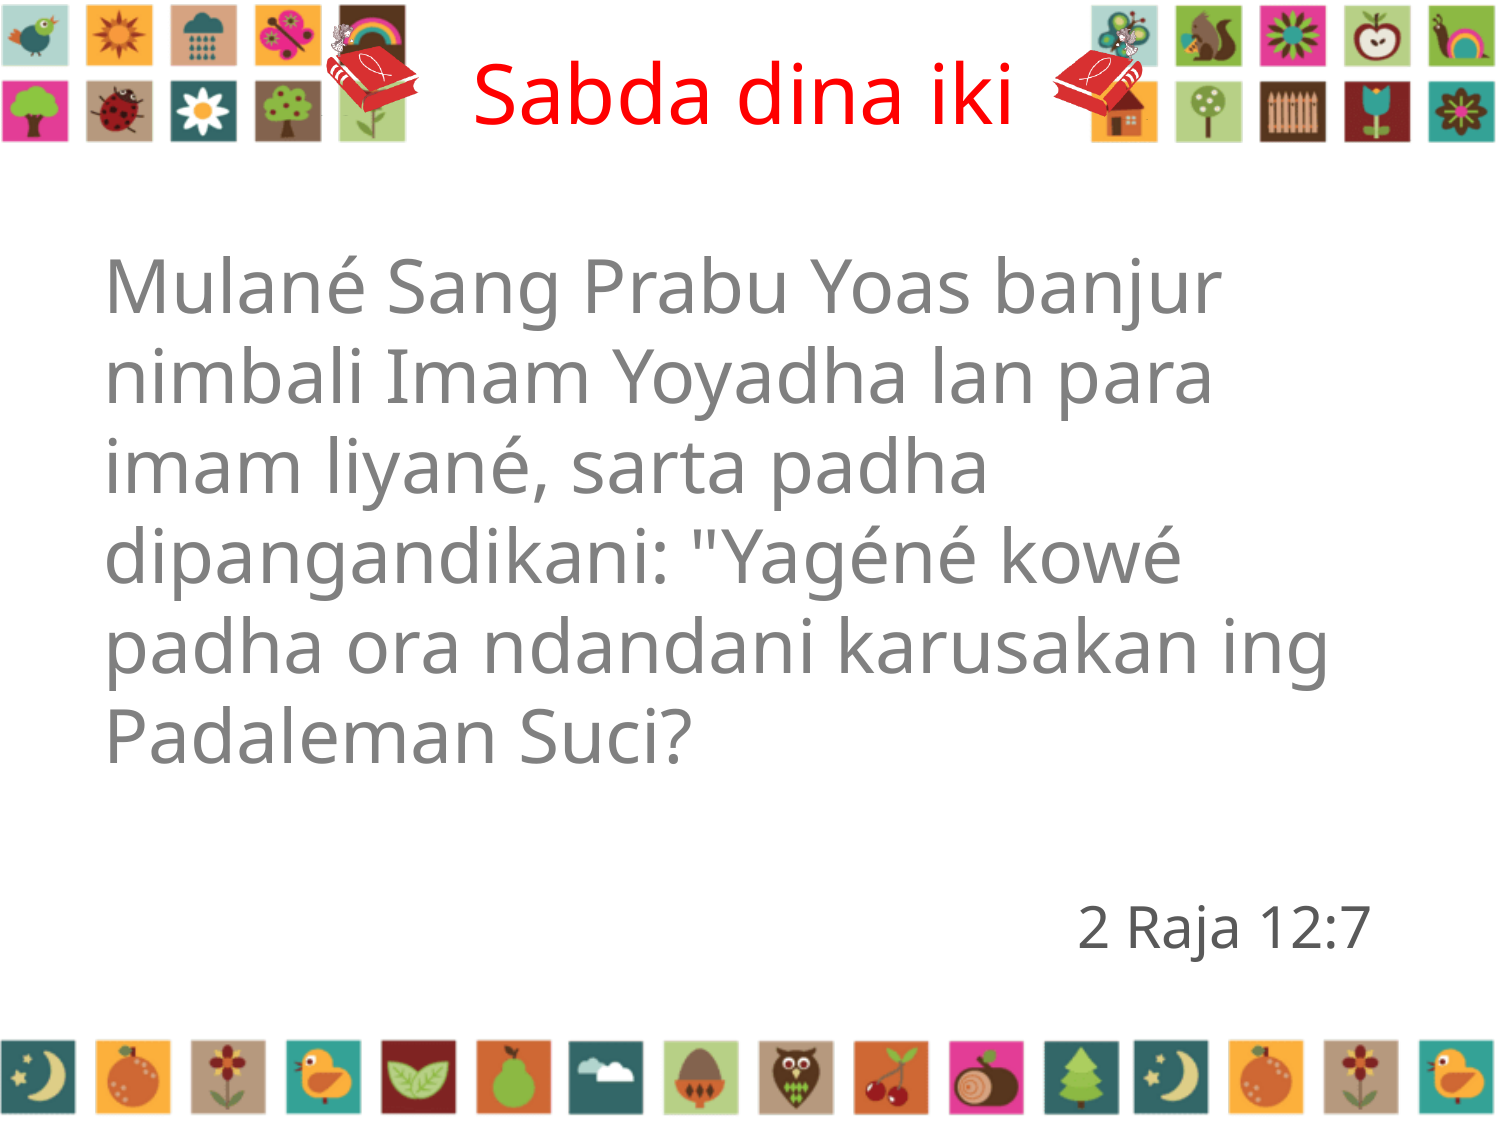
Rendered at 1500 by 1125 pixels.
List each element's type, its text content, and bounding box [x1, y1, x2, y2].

text_box Sabda dina iki [424, 33, 1077, 149]
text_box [0, 1028, 1500, 1118]
text_box Mulané Sang Prabu Yoas banjur nimbali Imam Yoyadha lan para imam liyané, sarta padha dipangandikani: "Yagéné kowé padha ora ndandani karusakan ing Padaleman Suci? [88, 231, 1436, 787]
picture [1021, 3, 1500, 150]
text_box 2 Raja 12:7 [755, 883, 1388, 968]
picture [0, 3, 451, 150]
